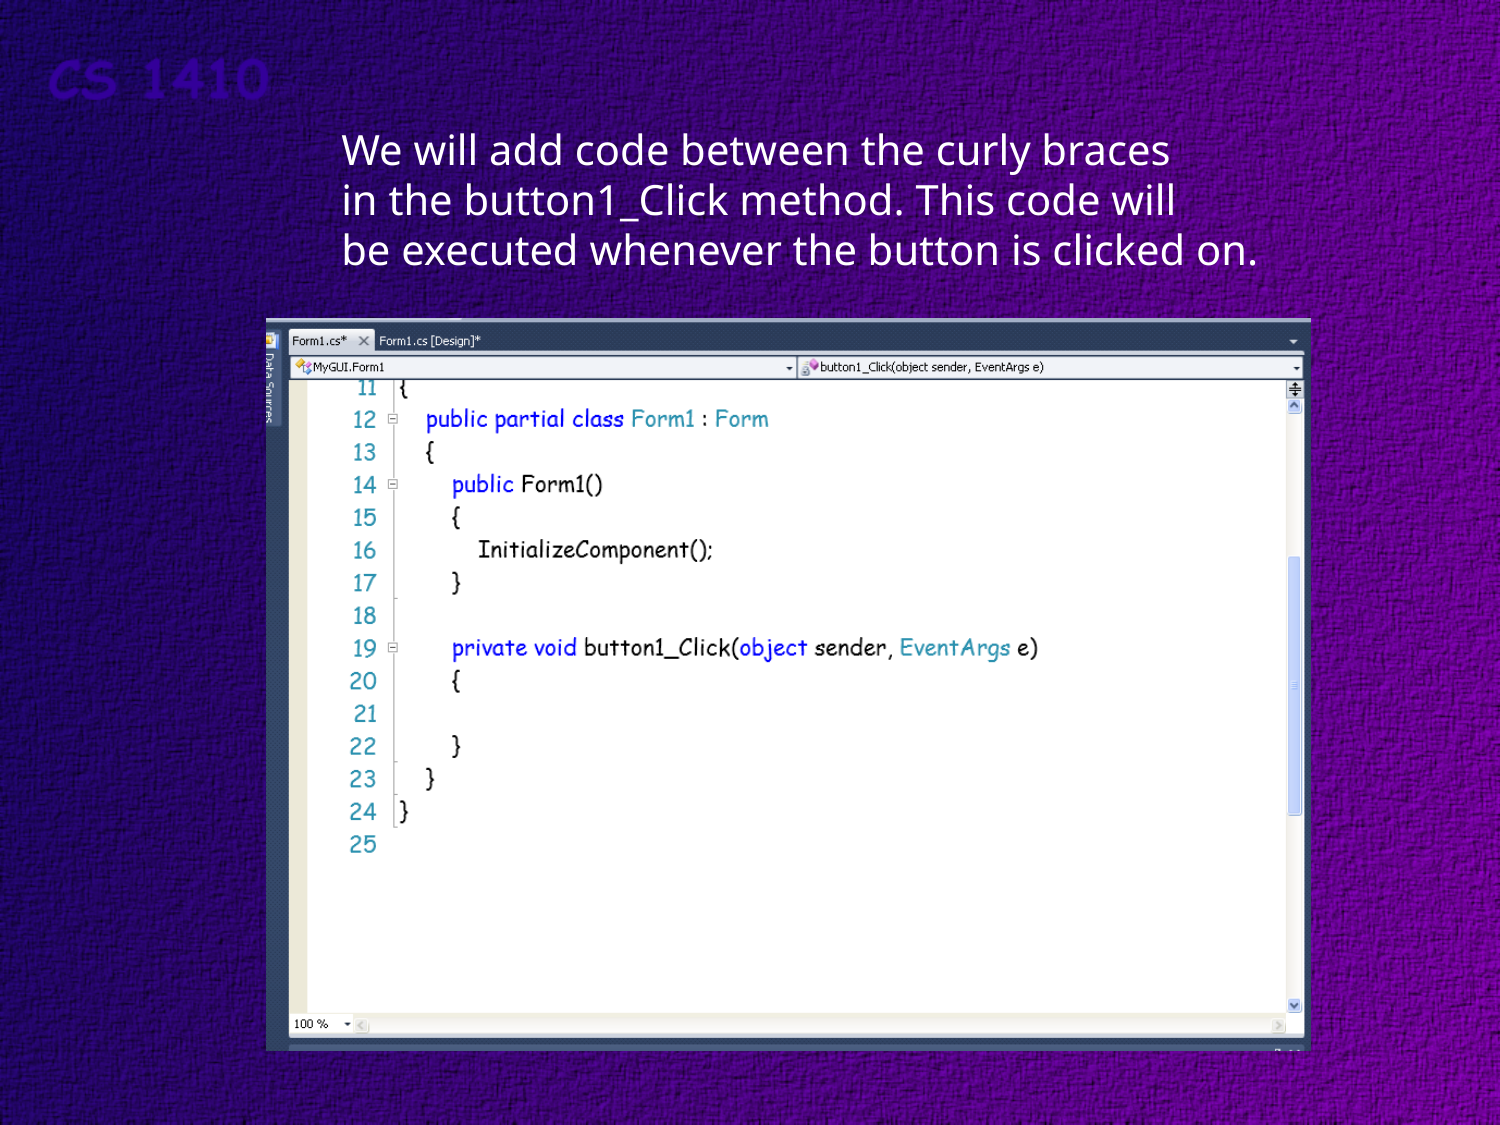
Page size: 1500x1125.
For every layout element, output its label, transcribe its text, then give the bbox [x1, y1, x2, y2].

text_box We will add code between the curly braces in the button1_Click method. This code will be executed whenever the button is clicked on. [326, 116, 1274, 282]
picture [0, 0, 1500, 1125]
